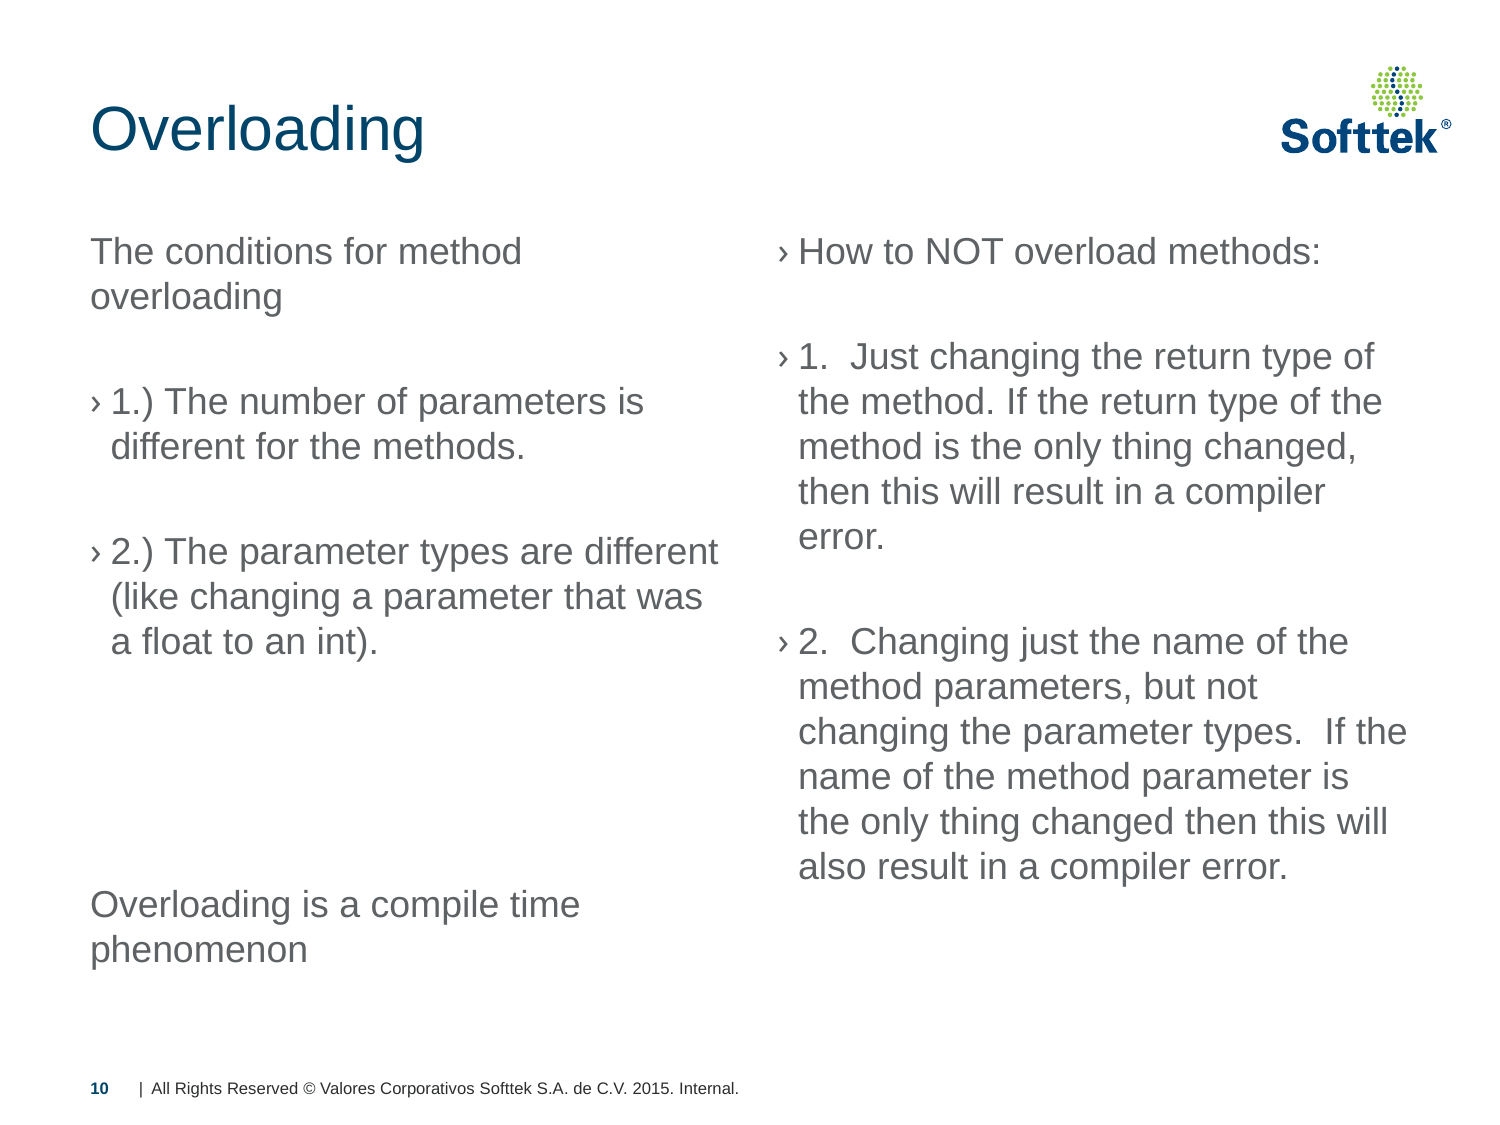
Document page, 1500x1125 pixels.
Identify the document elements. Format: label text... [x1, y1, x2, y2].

list The conditions for method overloading 1.) The number of parameters is different for the methods. 2.) The parameter types are different (like changing a parameter that was a float to an int). Overloading is a compile time phenomenon [75, 219, 738, 1035]
title Overloading [74, 31, 1256, 172]
slide_number 10 [64, 1069, 124, 1106]
list How to NOT overload methods: 1. Just changing the return type of the method. If the return type of the method is the only thing changed, then this will result in a compiler error. 2. Changing just the name of the method parameters, but not changing the parameter types. If the name of the method parameter is the only thing changed then this will also result in a compiler error. [762, 219, 1425, 1035]
